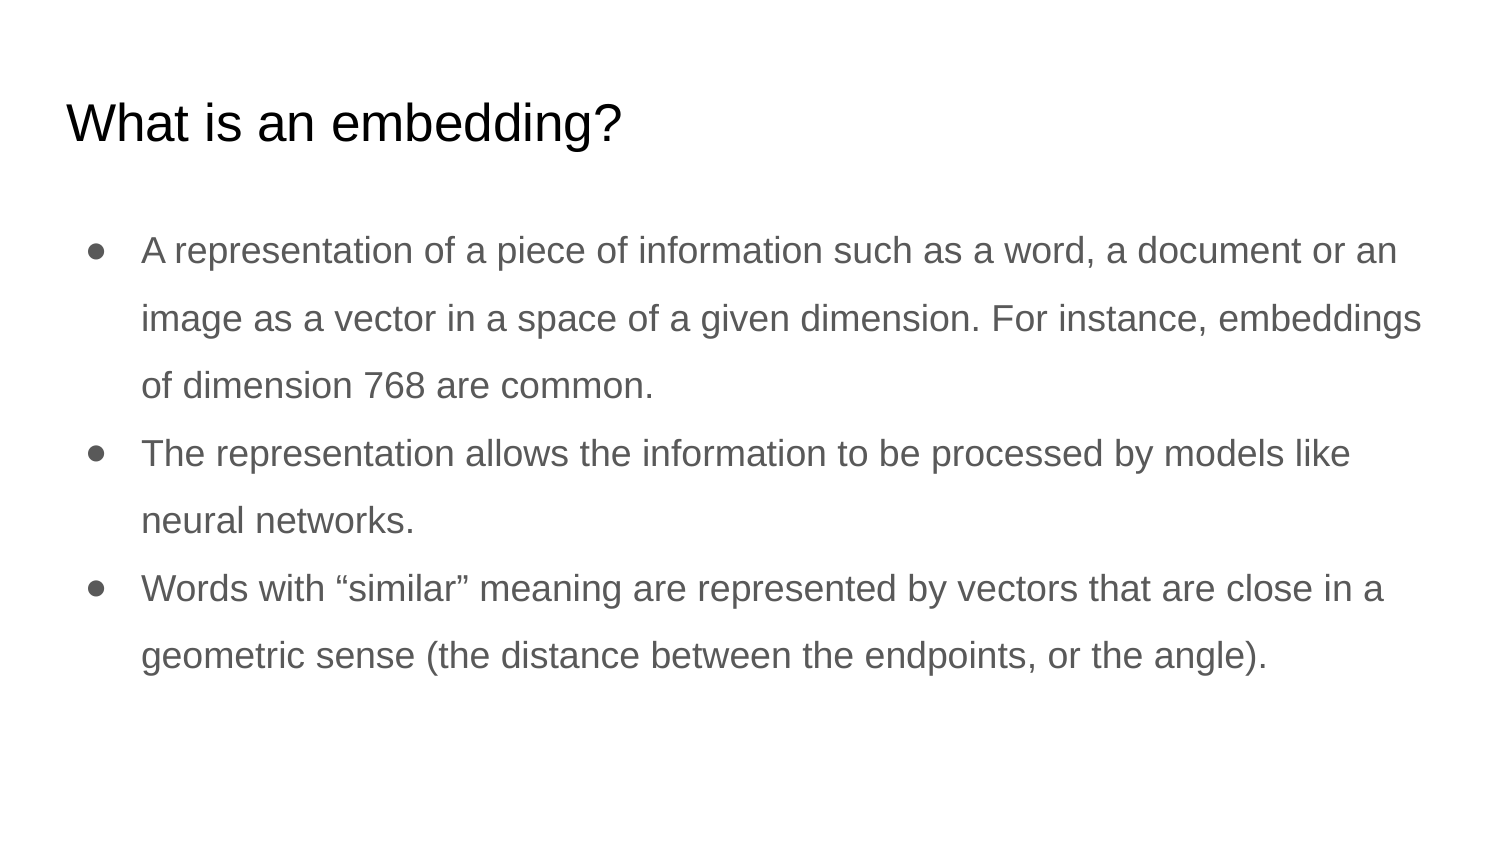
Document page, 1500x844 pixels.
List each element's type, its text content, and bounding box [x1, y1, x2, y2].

list A representation of a piece of information such as a word, a document or an image as a vector in a space of a given dimension. For instance, embeddings of dimension 768 are common. The representation allows the information to be processed by models like neural networks. Words with “similar” meaning are represented by vectors that are close in a geometric sense (the distance between the endpoints, or the angle). [51, 189, 1449, 750]
title What is an embedding? [51, 72, 1449, 167]
